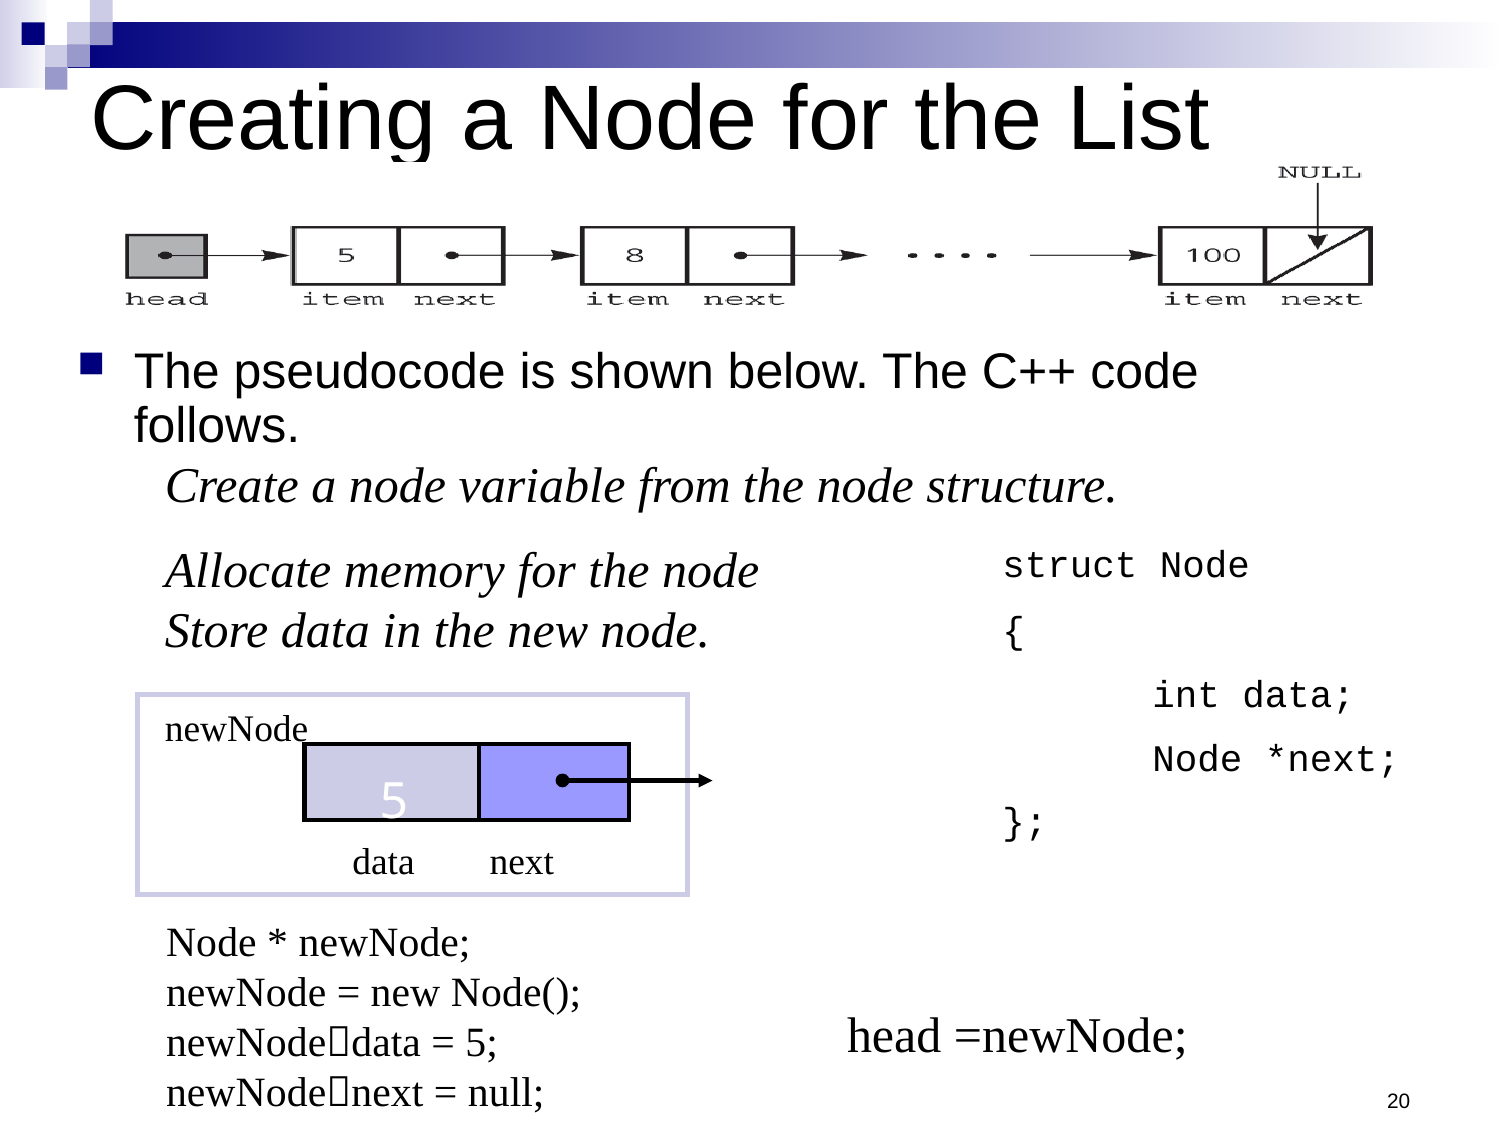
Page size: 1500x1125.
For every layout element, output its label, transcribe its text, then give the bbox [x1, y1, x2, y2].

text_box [137, 694, 713, 896]
text_box Create a node variable from the node structure. Allocate memory for the node Store data in the new node. [0, 444, 1250, 725]
picture [124, 162, 1373, 310]
title Creating a Node for the List [75, 0, 1425, 225]
slide_number 20 [1074, 1044, 1426, 1121]
list The pseudocode is shown below. The C++ code follows. [62, 337, 1338, 450]
text_box head =newNode; [832, 994, 1203, 1070]
text_box struct Node { int data; Node *next; }; [837, 519, 1438, 914]
text_box Node * newNode; newNode = new Node(); newNodedata = 5; newNodenext = null; [151, 907, 597, 1125]
